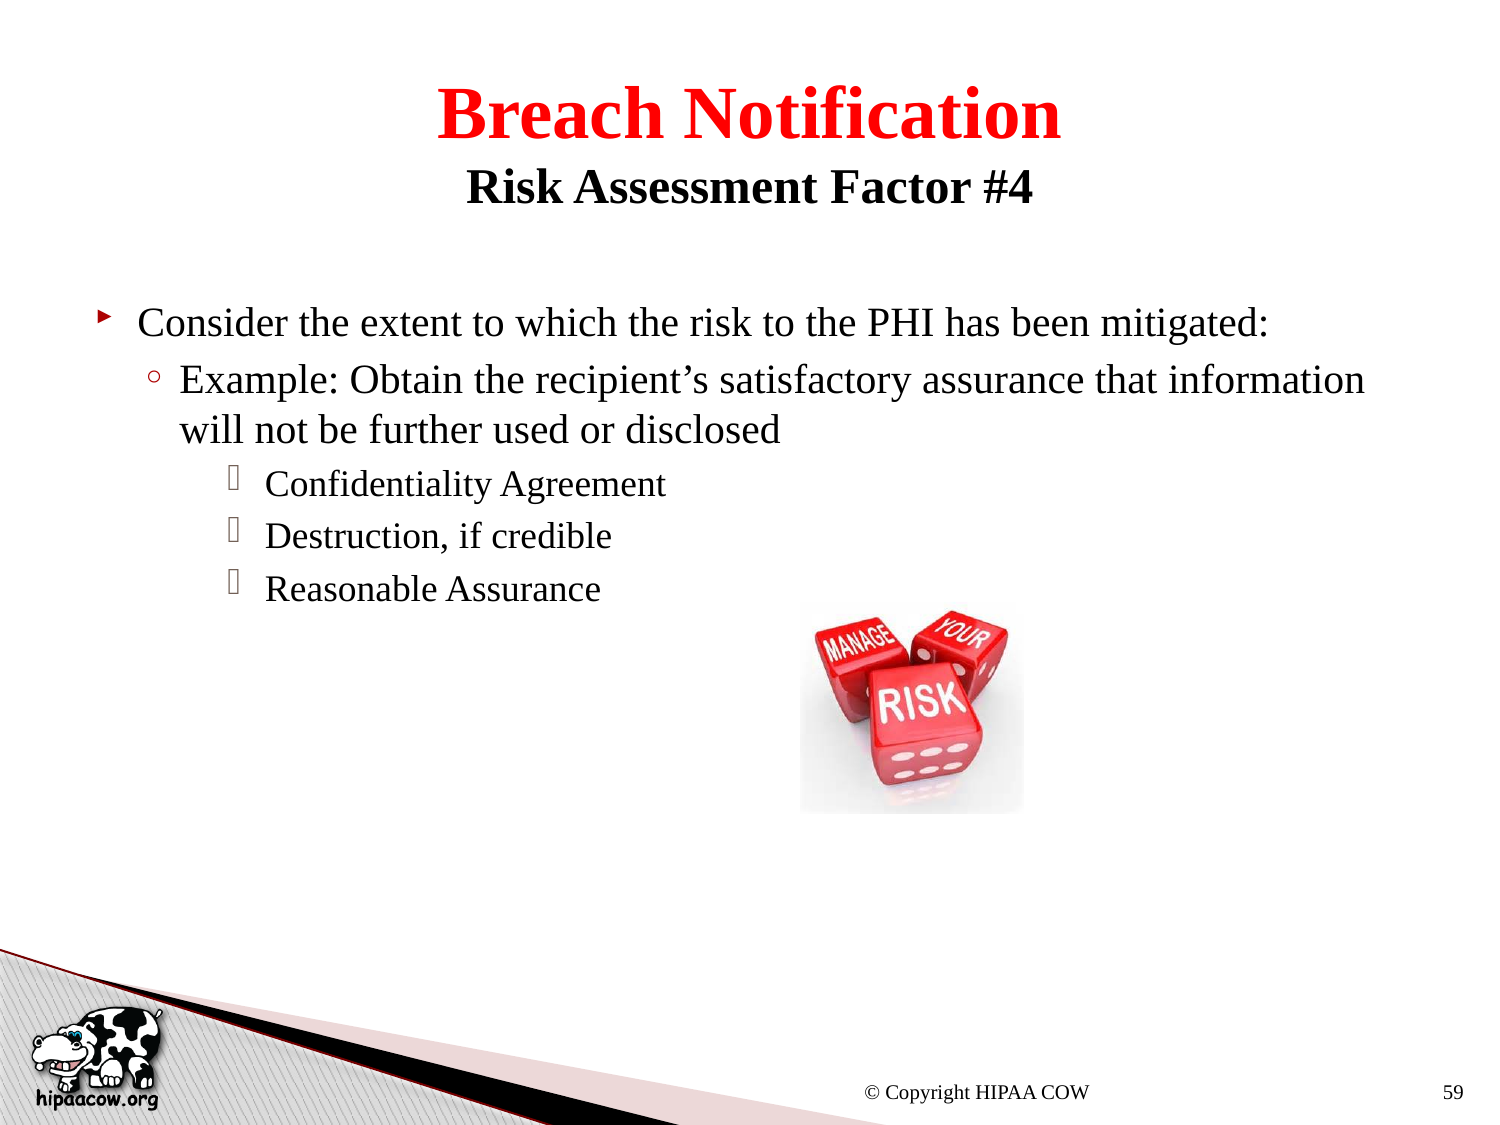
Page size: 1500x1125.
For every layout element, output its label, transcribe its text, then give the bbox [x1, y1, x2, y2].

picture [799, 590, 1024, 815]
list Consider the extent to which the risk to the PHI has been mitigated: Example: Obtain the recipient’s satisfactory assurance that information will not be further used or disclosed Confidentiality Agreement Destruction, if credible Reasonable Assurance [62, 287, 1426, 626]
footer © Copyright HIPAA COW [718, 1051, 1105, 1112]
picture [24, 999, 175, 1111]
slide_number 59 [1418, 1051, 1479, 1112]
title Breach Notification Risk Assessment Factor #4 [75, 45, 1425, 233]
